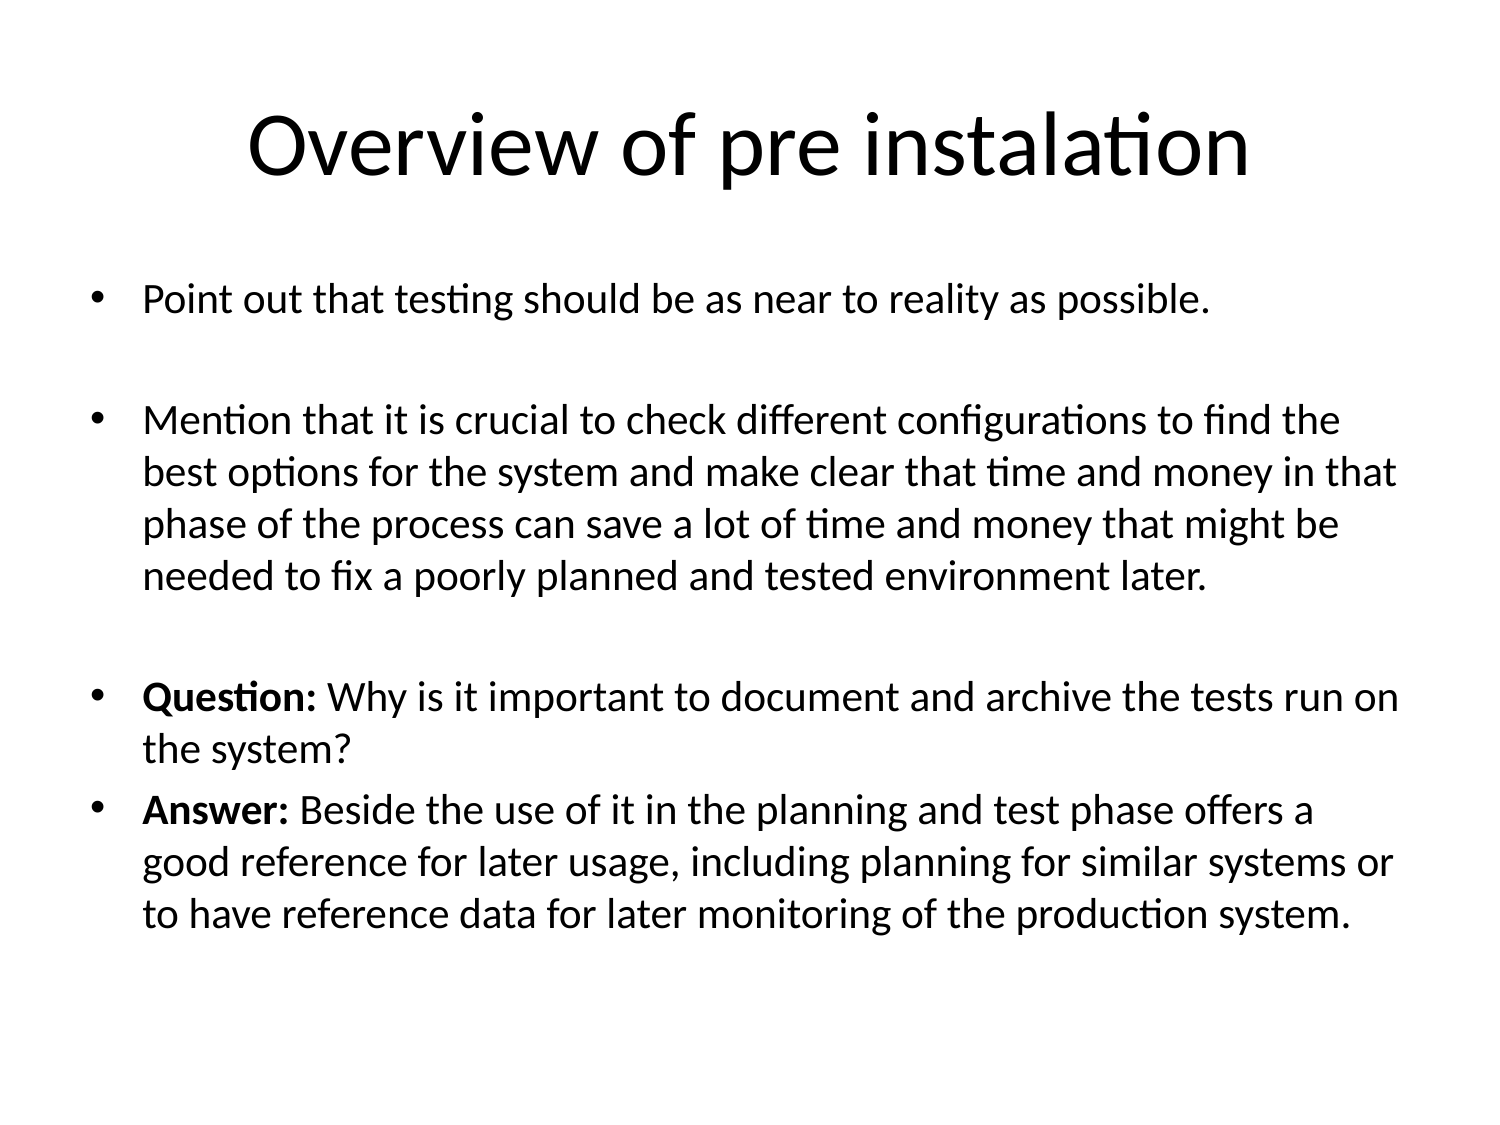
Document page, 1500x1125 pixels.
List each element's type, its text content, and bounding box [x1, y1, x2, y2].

list Point out that testing should be as near to reality as possible. Mention that it is crucial to check different configurations to find the best options for the system and make clear that time and money in that phase of the process can save a lot of time and money that might be needed to fix a poorly planned and tested environment later. Question: Why is it important to document and archive the tests run on the system? Answer: Beside the use of it in the planning and test phase offers a good reference for later usage, including planning for similar systems or to have reference data for later monitoring of the production system. [75, 262, 1425, 1005]
title Overview of pre instalation [75, 45, 1425, 233]
